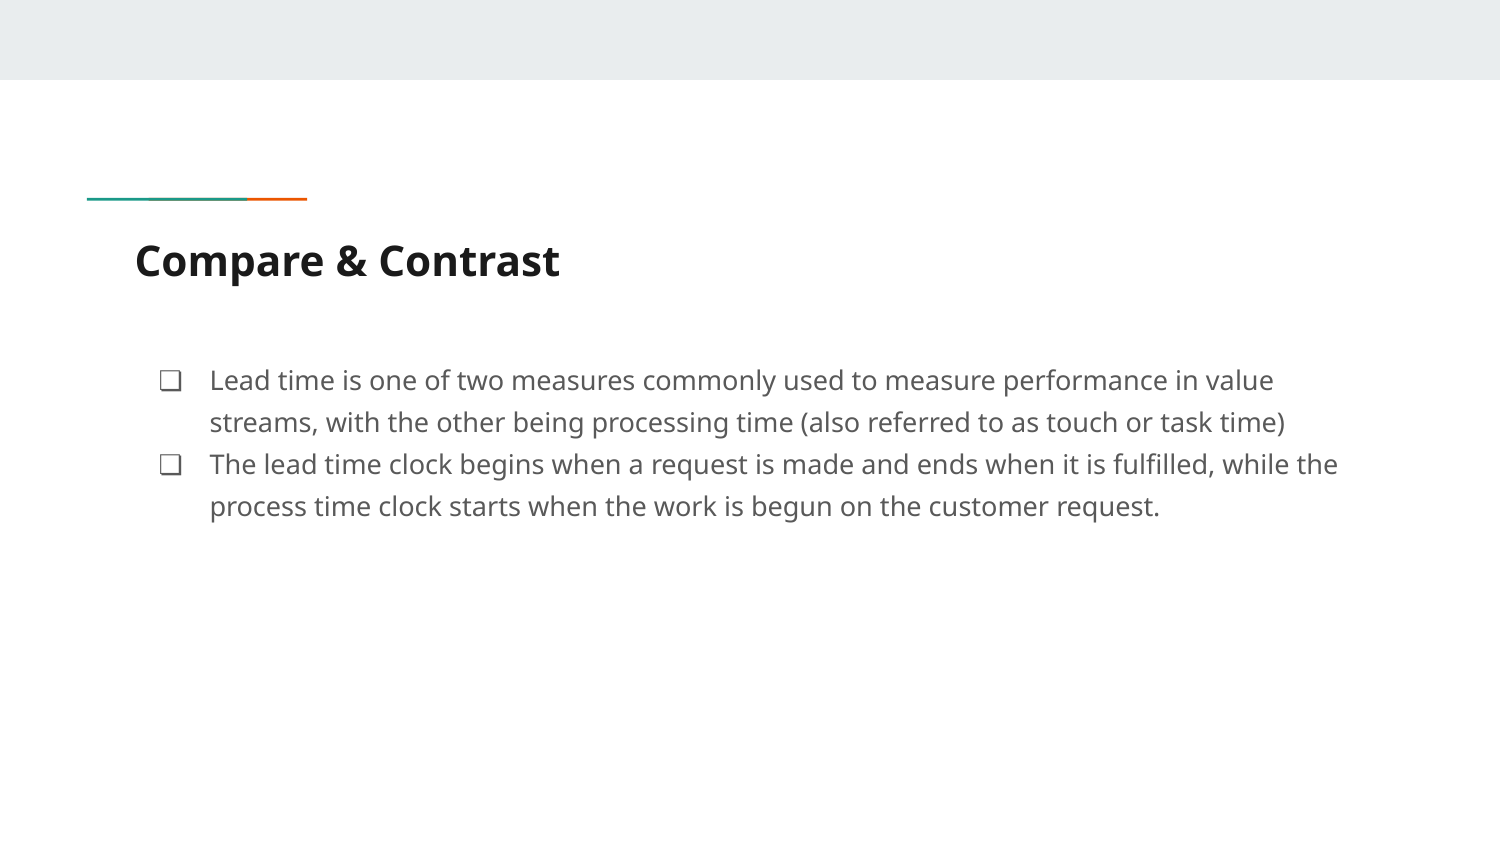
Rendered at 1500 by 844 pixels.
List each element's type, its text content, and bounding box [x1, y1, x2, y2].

title Compare & Contrast [119, 216, 1381, 305]
list Lead time is one of two measures commonly used to measure performance in value streams, with the other being processing time (also referred to as touch or task time) The lead time clock begins when a request is made and ends when it is fulfilled, while the process time clock starts when the work is begun on the customer request. [119, 341, 1381, 712]
